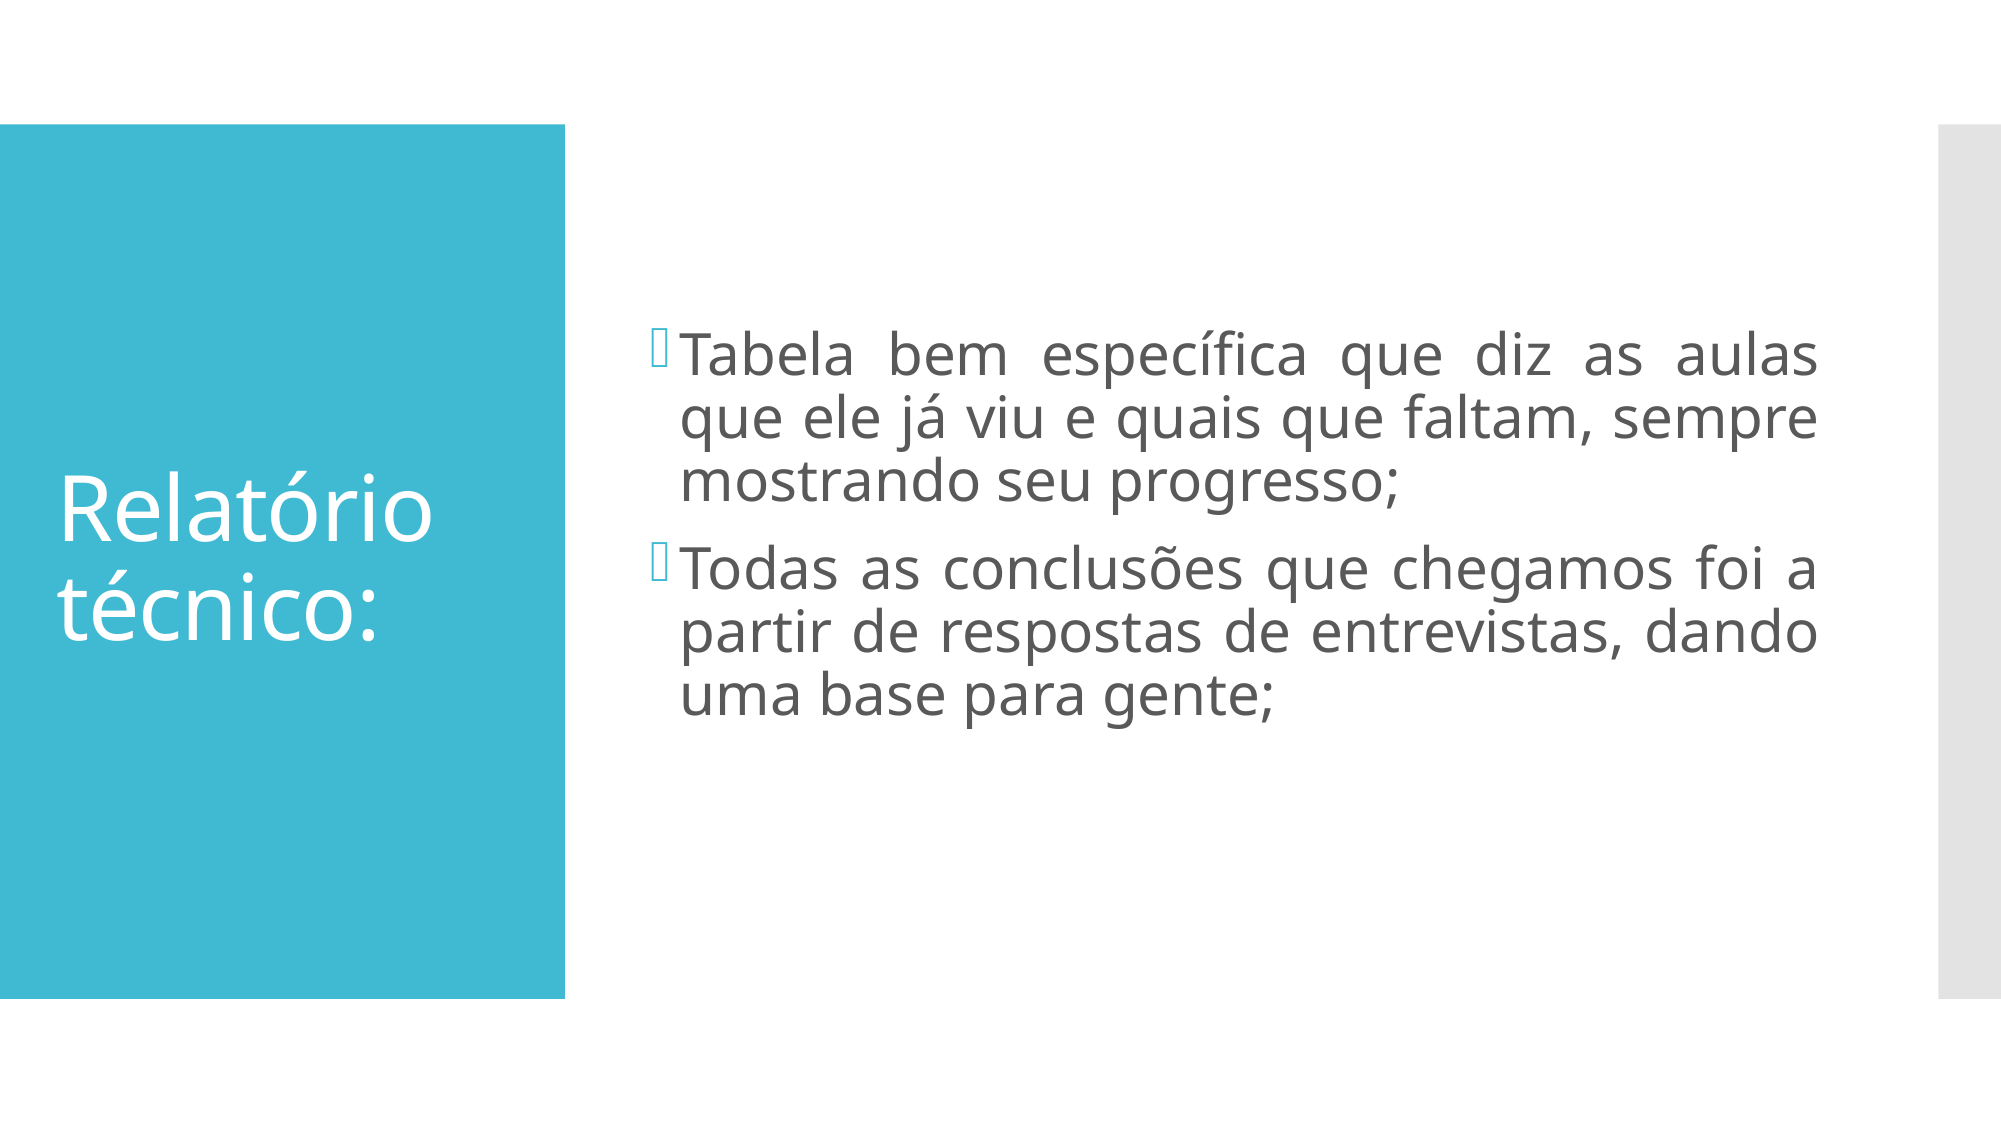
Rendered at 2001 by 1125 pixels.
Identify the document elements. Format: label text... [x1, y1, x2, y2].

list Tabela bem específica que diz as aulas que ele já viu e quais que faltam, sempre mostrando seu progresso; Todas as conclusões que chegamos foi a partir de respostas de entrevistas, dando uma base para gente; [634, 141, 1835, 982]
title Relatório técnico: [41, 184, 525, 940]
